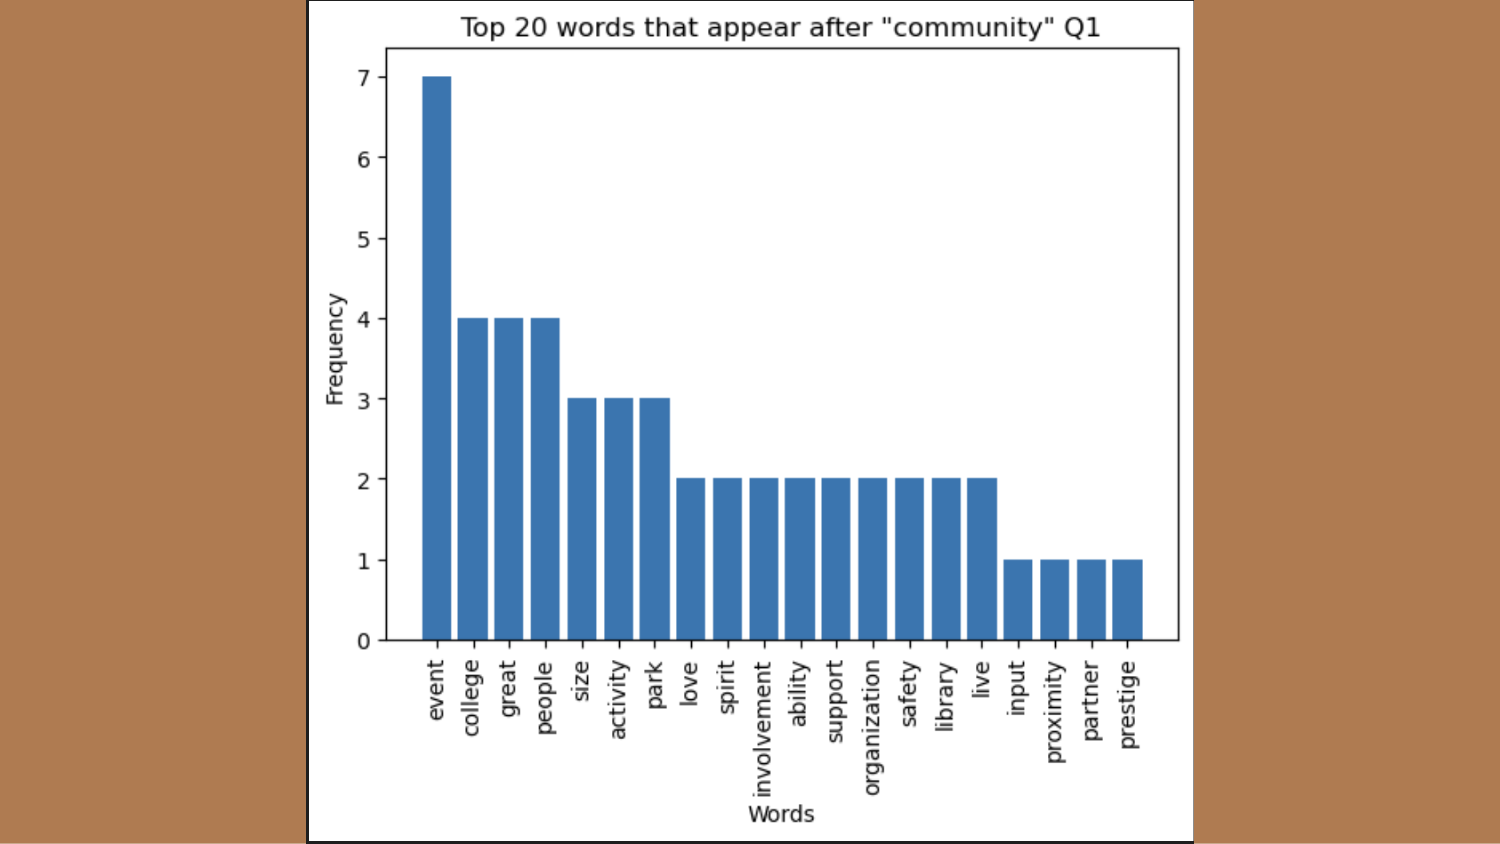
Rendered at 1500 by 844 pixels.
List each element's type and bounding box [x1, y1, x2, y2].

picture [305, 0, 1195, 844]
